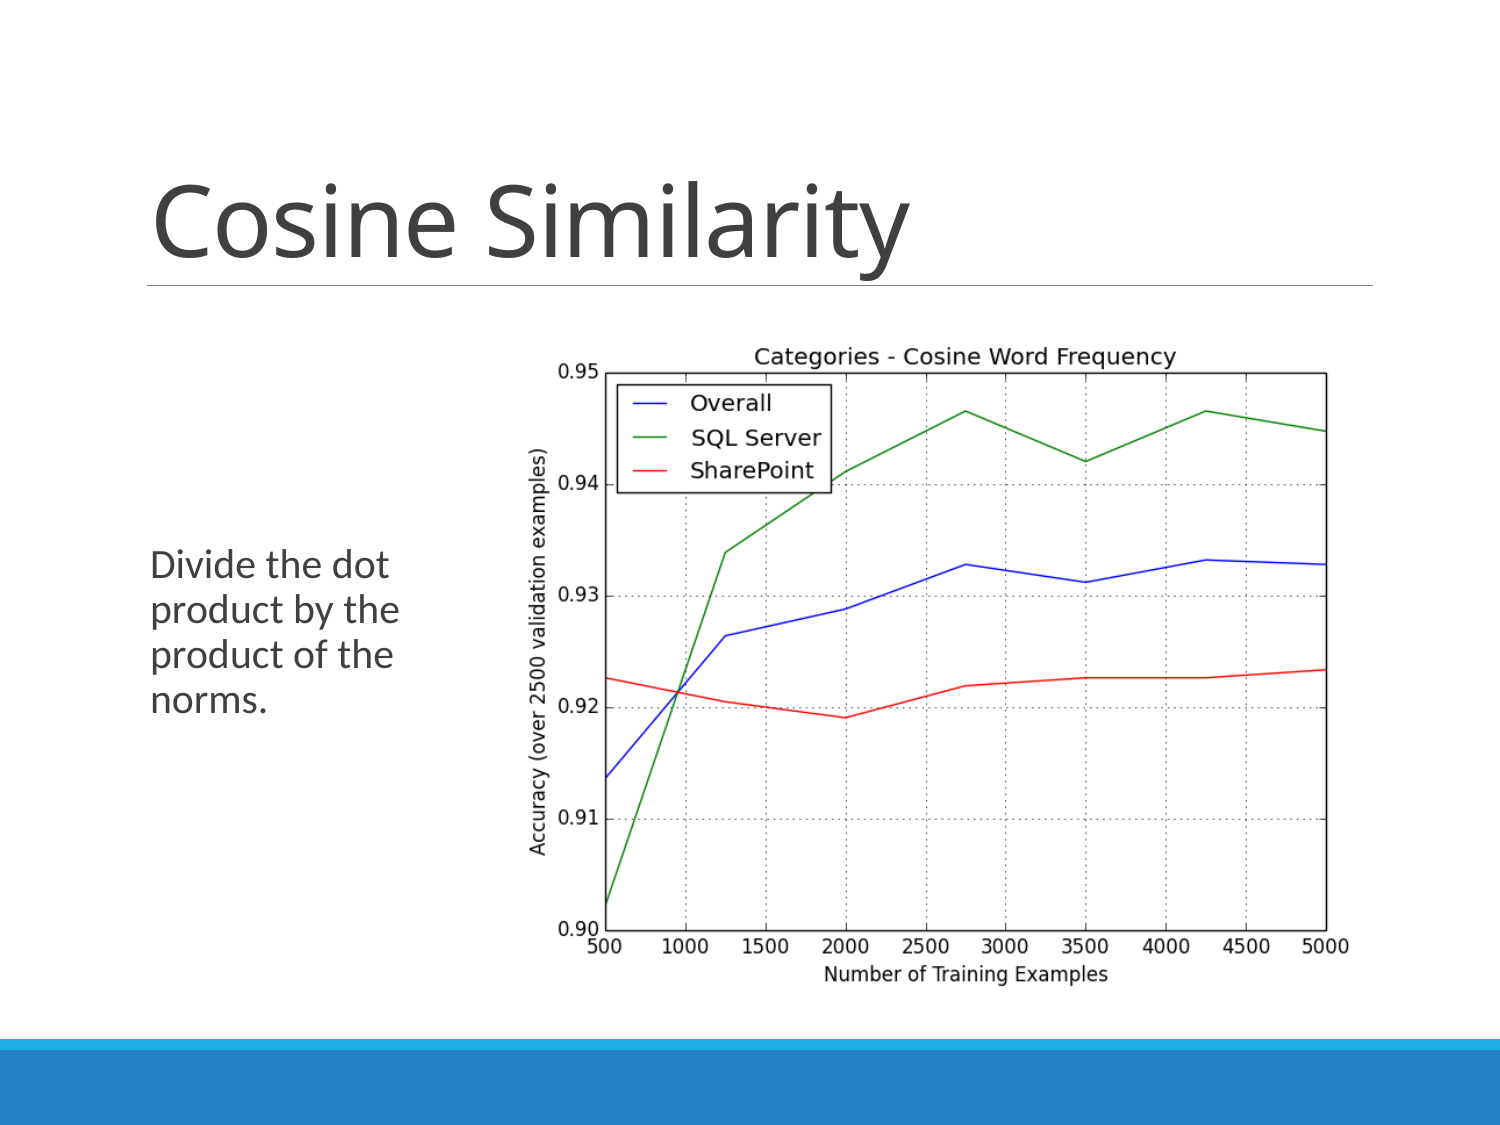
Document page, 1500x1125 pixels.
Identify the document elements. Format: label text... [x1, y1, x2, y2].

list Divide the dot product by the product of the norms. [135, 302, 489, 963]
picture [489, 302, 1419, 1001]
title Cosine Similarity [135, 47, 1373, 285]
